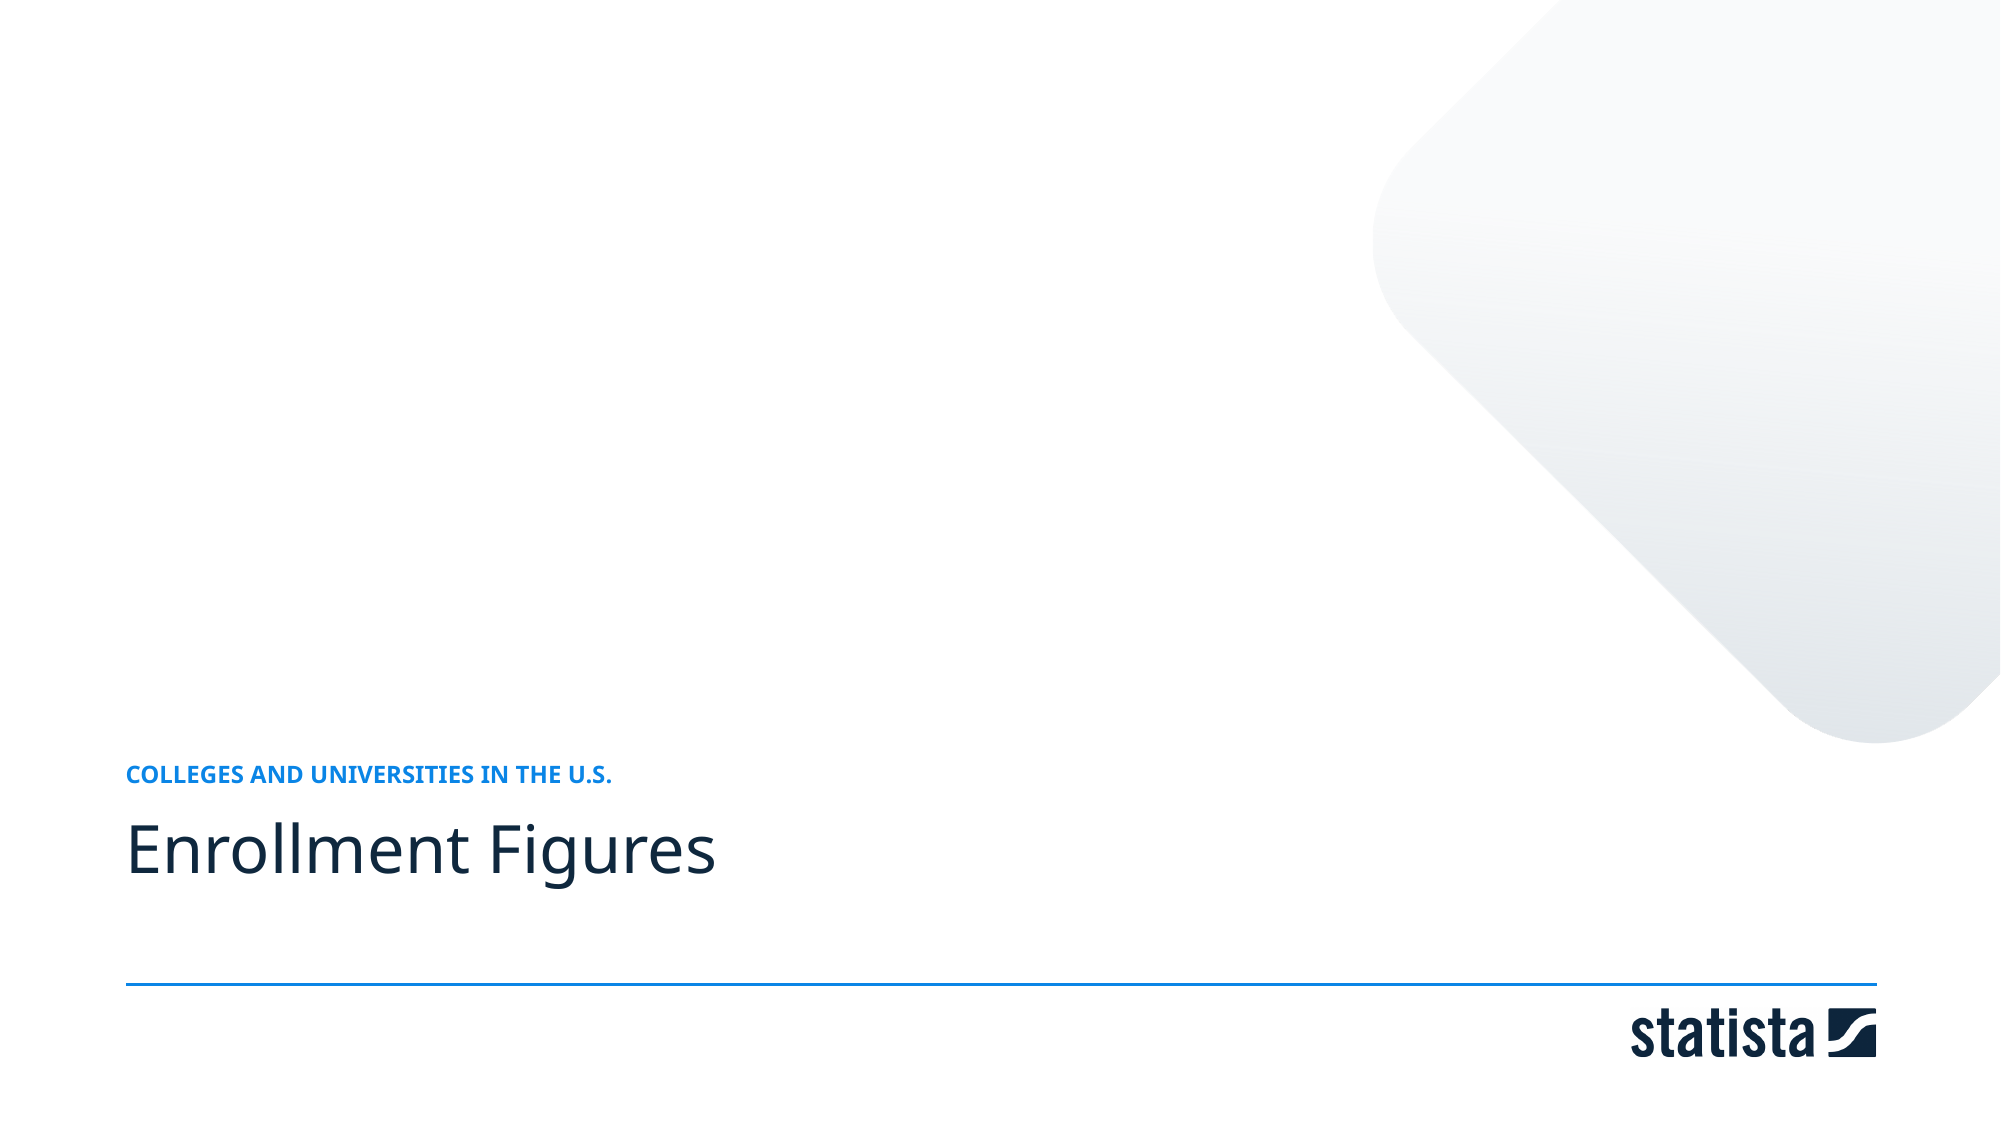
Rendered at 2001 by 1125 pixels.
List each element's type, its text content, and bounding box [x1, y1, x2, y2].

text_box [1628, 1005, 1879, 1060]
text_box Enrollment Figures [109, 797, 1887, 979]
text_box COLLEGES AND UNIVERSITIES IN THE U.S. [109, 747, 636, 802]
text_box [123, 980, 1881, 989]
text_box [1371, 0, 2000, 745]
